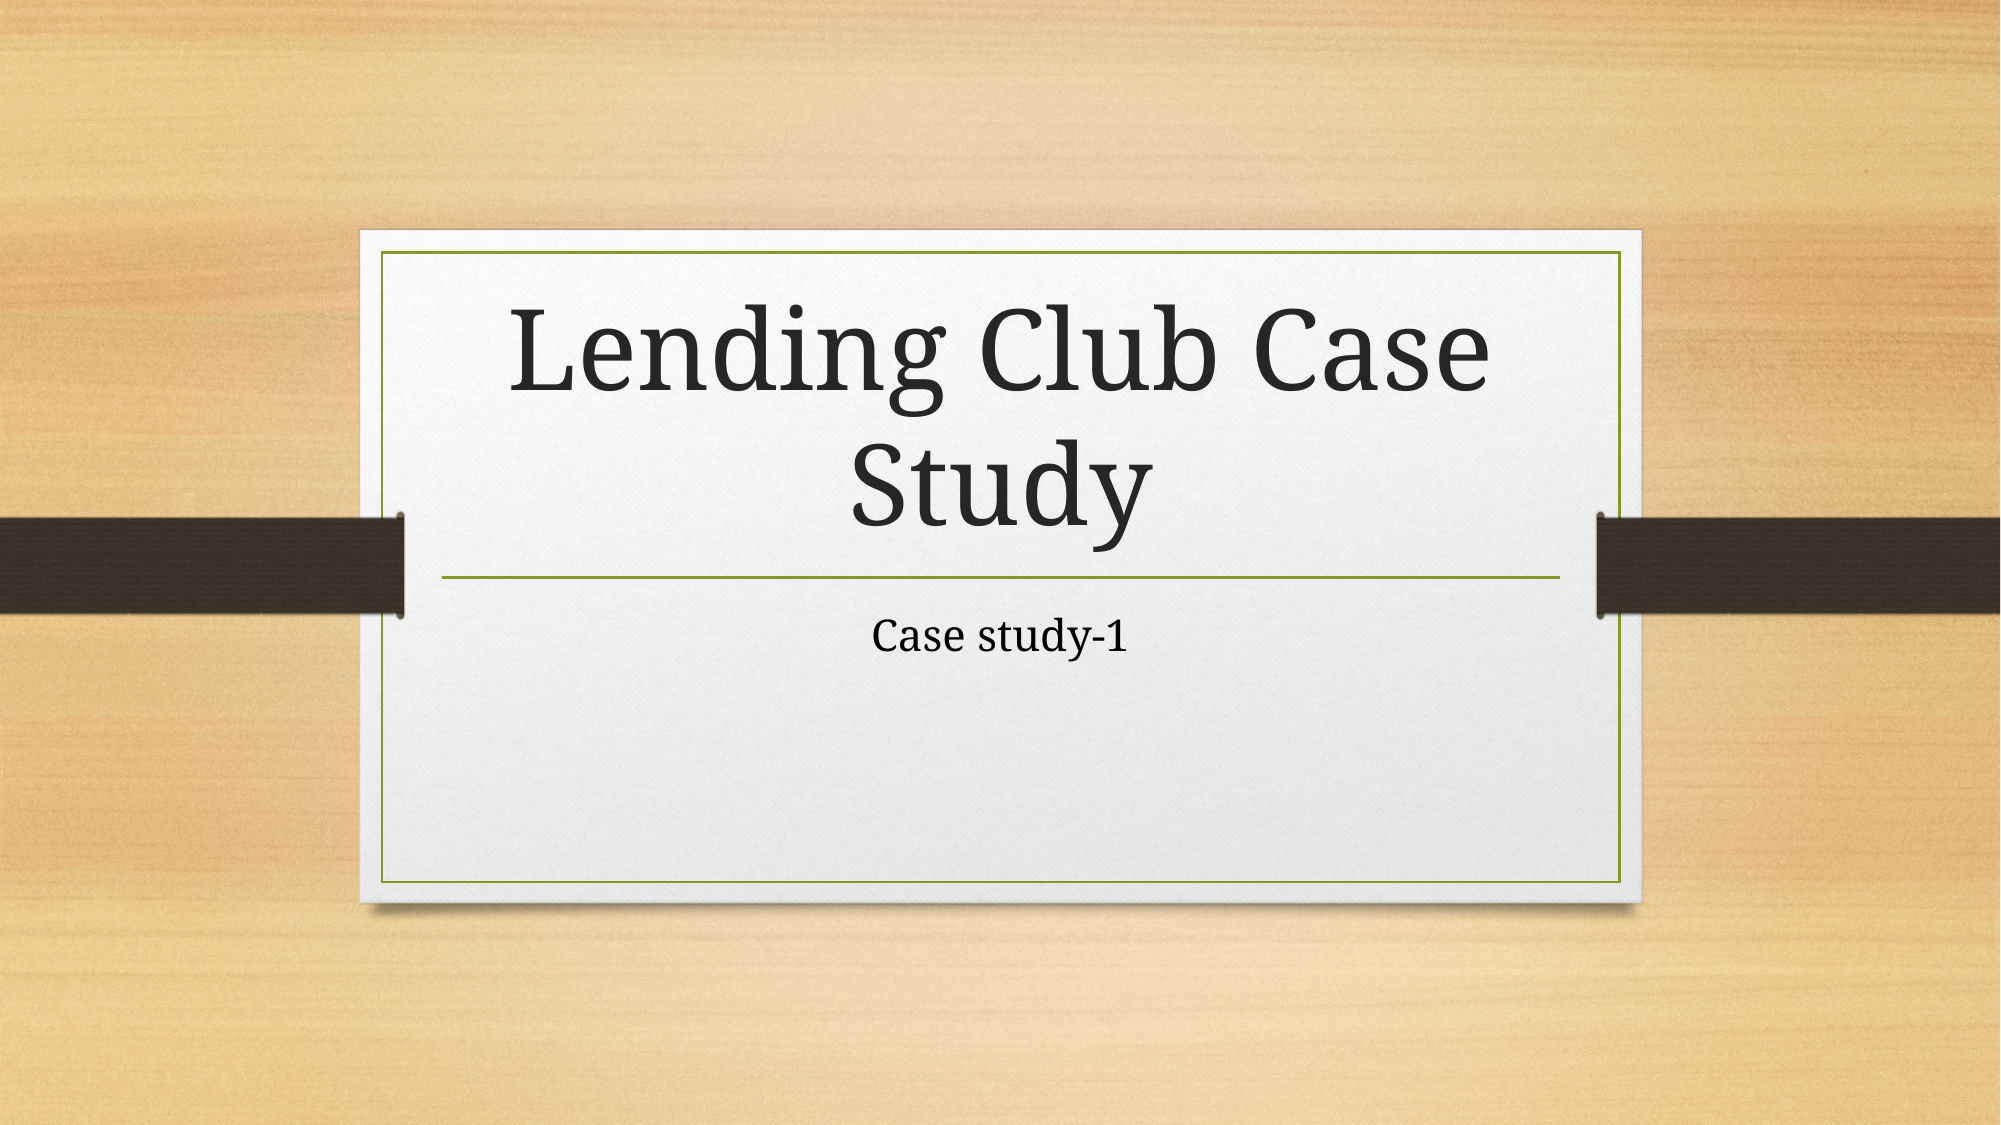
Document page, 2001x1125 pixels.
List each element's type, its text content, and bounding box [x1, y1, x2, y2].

picture [0, 0, 2001, 1125]
subtitle Case study-1 [441, 600, 1560, 817]
title Lending Club Case Study [441, 306, 1560, 556]
